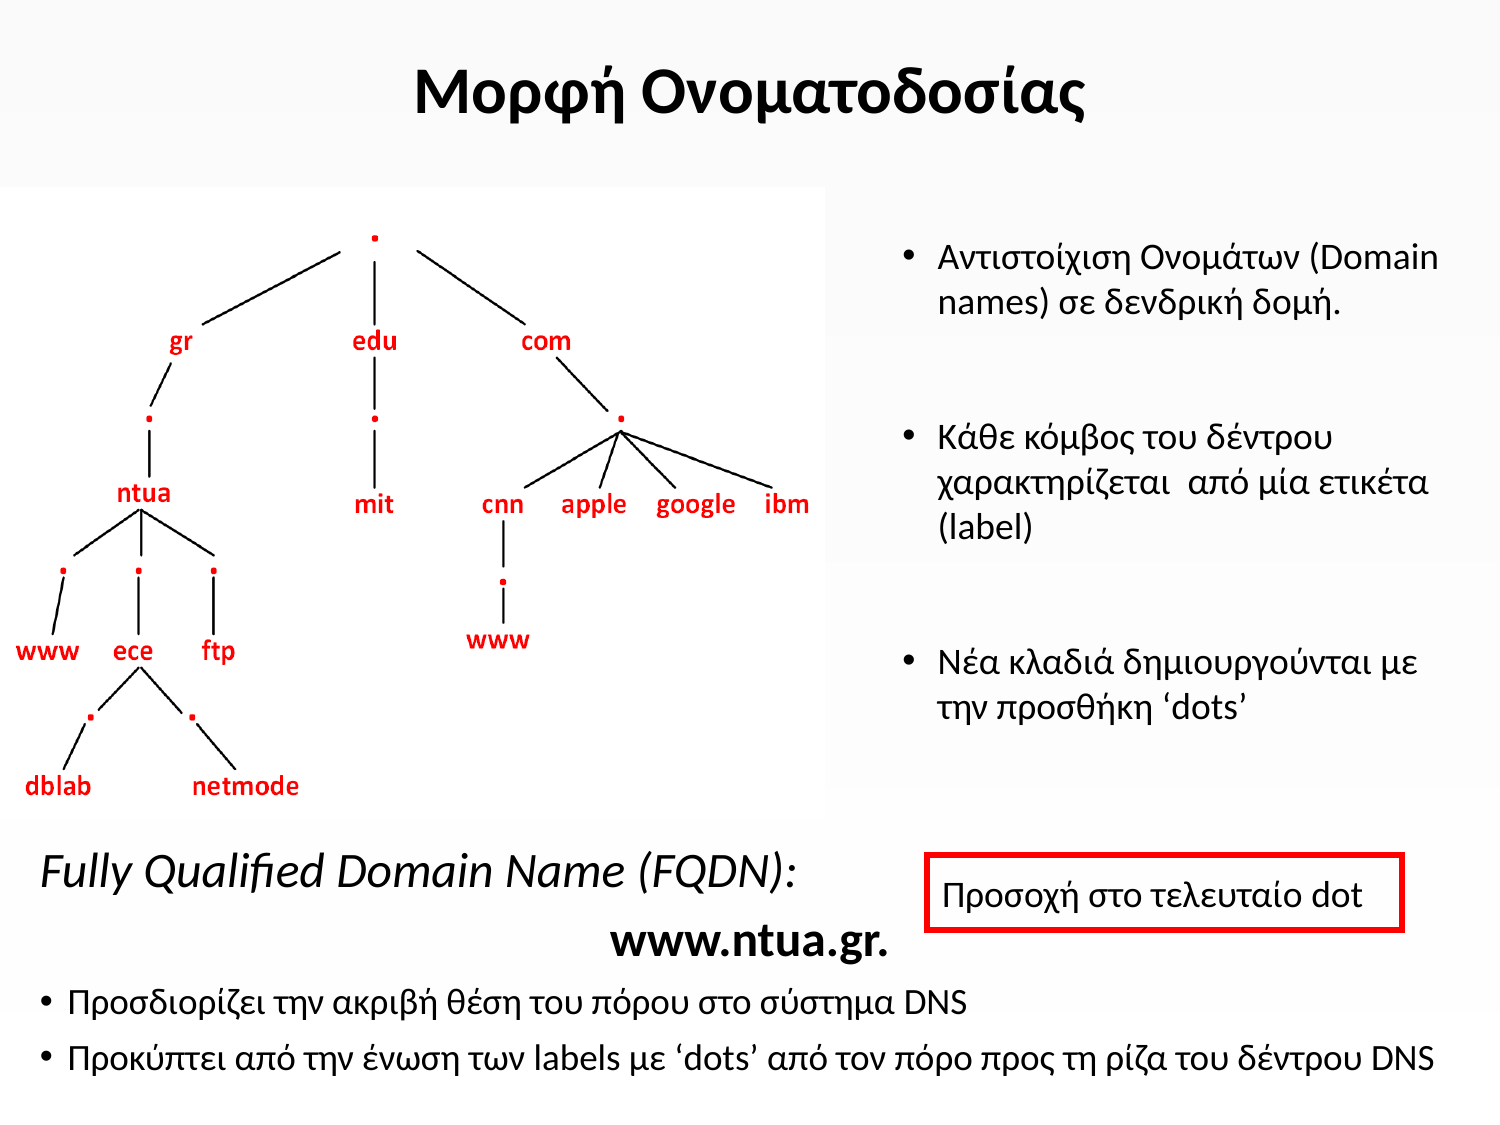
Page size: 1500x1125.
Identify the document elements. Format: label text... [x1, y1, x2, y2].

picture [0, 187, 825, 818]
text_box Προσοχή στο τελευταίο dot [927, 854, 1403, 931]
text_box Fully Qualified Domain Name (FQDN): www.ntua.gr. Προσδιορίζει την ακριβή θέση του πόρου στο σύστημα DNS Προκύπτει από την ένωση των labels με ‘dots’ από τον πόρο προς τη ρίζα του δέντρου DNS [24, 837, 1475, 1088]
text_box Αντιστοίχιση Ονομάτων (Domain names) σε δενδρική δομή. Κάθε κόμβος του δέντρου χαρακτηρίζεται από μία ετικέτα (label) Νέα κλαδιά δημιουργούνται με την προσθήκη ‘dots’ [887, 224, 1463, 825]
title Μορφή Oνοματοδοσίας [0, 0, 1500, 205]
